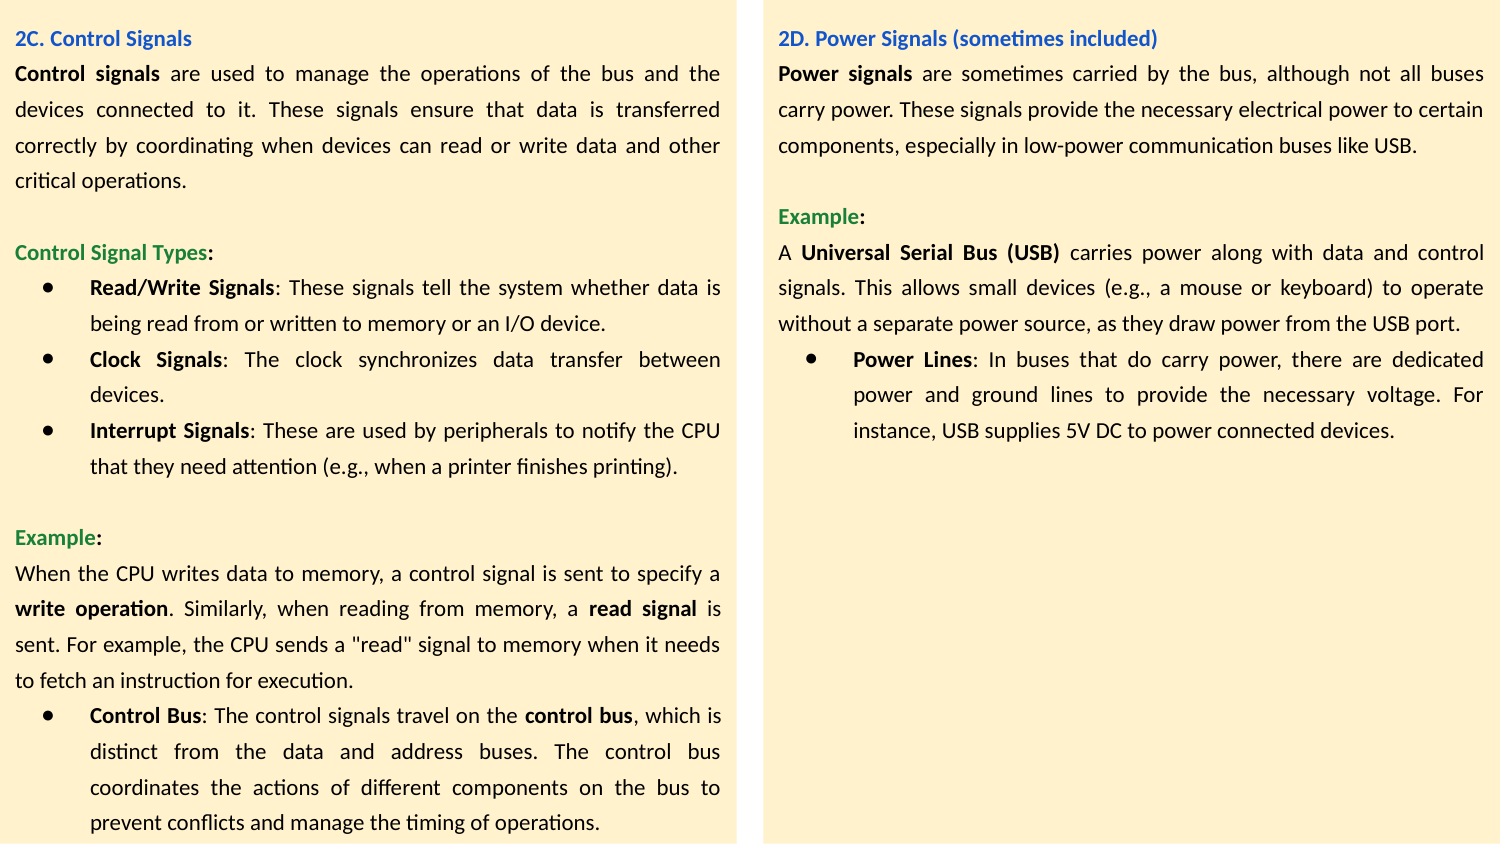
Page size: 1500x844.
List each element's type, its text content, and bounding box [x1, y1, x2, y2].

list 2C. Control Signals Control signals are used to manage the operations of the bus and the devices connected to it. These signals ensure that data is transferred correctly by coordinating when devices can read or write data and other critical operations. Control Signal Types: Read/Write Signals: These signals tell the system whether data is being read from or written to memory or an I/O device. Clock Signals: The clock synchronizes data transfer between devices. Interrupt Signals: These are used by peripherals to notify the CPU that they need attention (e.g., when a printer finishes printing). Example: When the CPU writes data to memory, a control signal is sent to specify a write operation. Similarly, when reading from memory, a read signal is sent. For example, the CPU sends a "read" signal to memory when it needs to fetch an instruction for execution. Control Bus: The control signals travel on the control bus, which is distinct from the data and address buses. The control bus coordinates the actions of different components on the bus to prevent conflicts and manage the timing of operations. [0, 0, 737, 844]
list 2D. Power Signals (sometimes included) Power signals are sometimes carried by the bus, although not all buses carry power. These signals provide the necessary electrical power to certain components, especially in low-power communication buses like USB. Example: A Universal Serial Bus (USB) carries power along with data and control signals. This allows small devices (e.g., a mouse or keyboard) to operate without a separate power source, as they draw power from the USB port. Power Lines: In buses that do carry power, there are dedicated power and ground lines to provide the necessary voltage. For instance, USB supplies 5V DC to power connected devices. [763, 0, 1500, 844]
